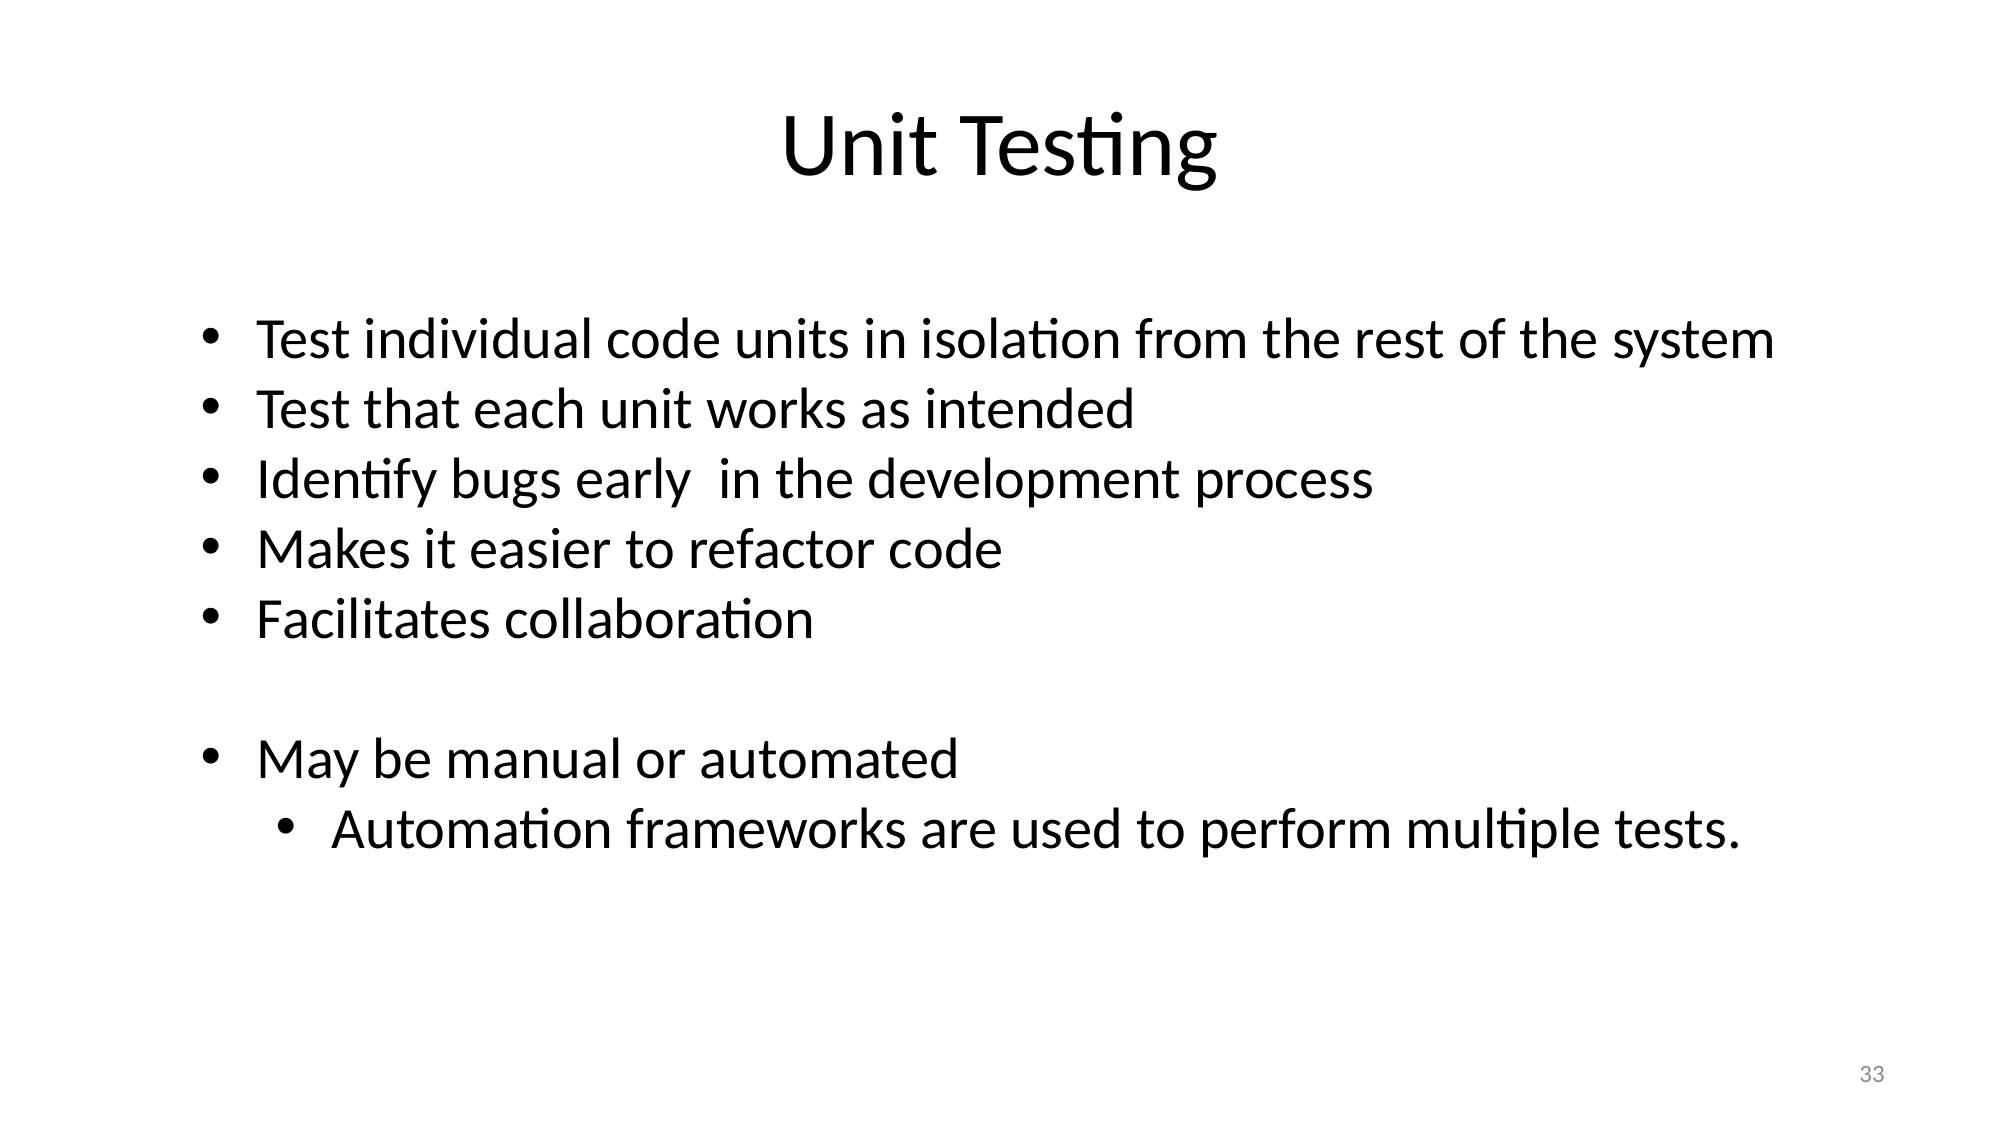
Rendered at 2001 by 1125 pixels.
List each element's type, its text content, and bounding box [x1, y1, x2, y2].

text_box Test individual code units in isolation from the rest of the system Test that each unit works as intended Identify bugs early in the development process Makes it easier to refactor code Facilitates collaboration May be manual or automated Automation frameworks are used to perform multiple tests. [185, 293, 1937, 868]
title Unit Testing [99, 45, 1900, 233]
slide_number 33 [1433, 1042, 1900, 1103]
